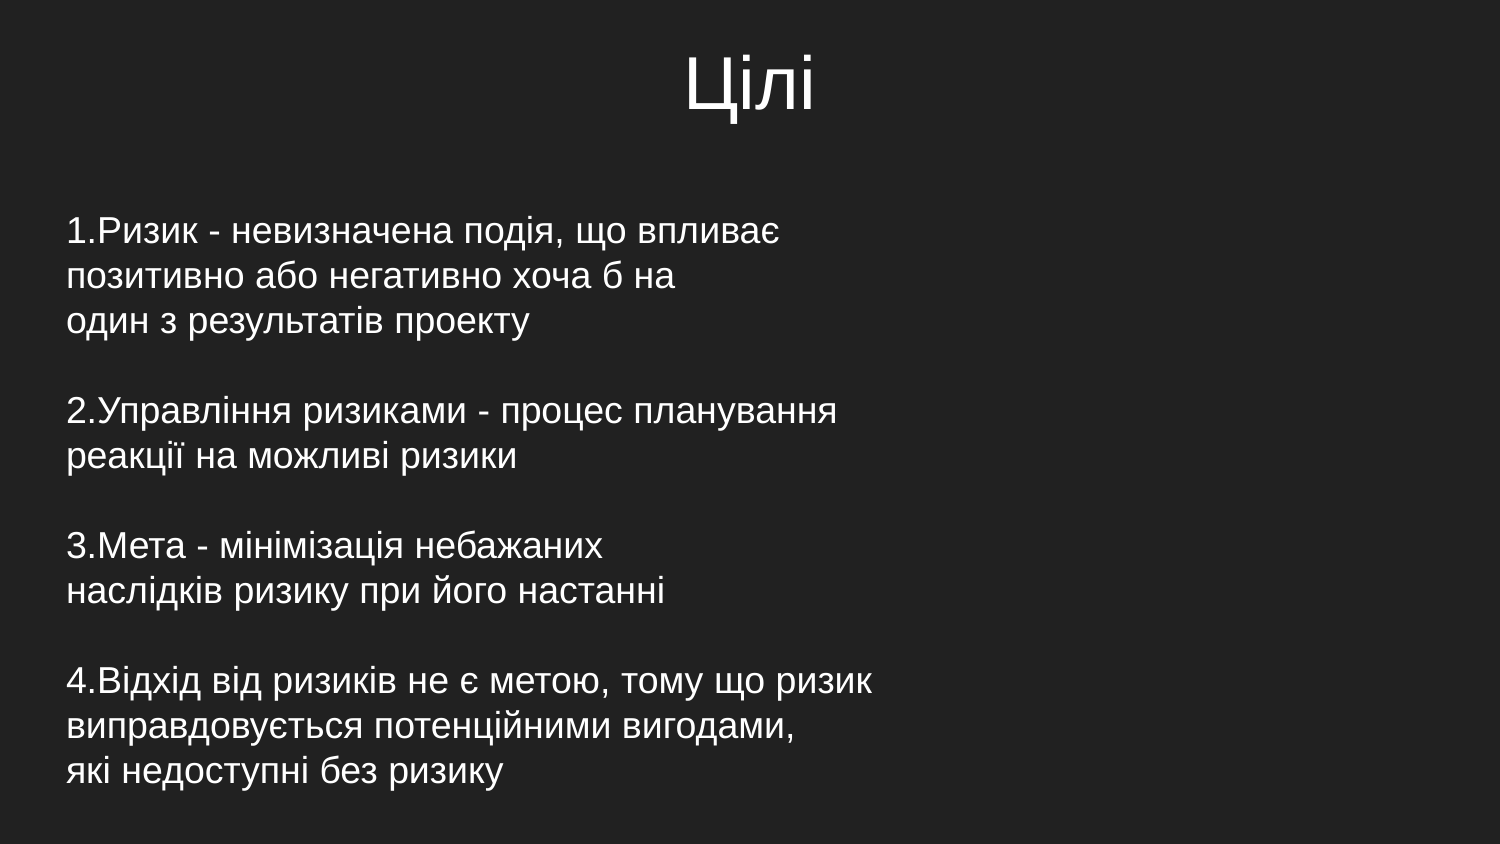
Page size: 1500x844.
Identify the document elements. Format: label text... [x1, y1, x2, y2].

subtitle 1.Ризик - невизначена подія, що впливає позитивно або негативно хоча б на один з результатів проекту 2.Управління ризиками - процес планування реакції на можливі ризики 3.Мета - мінімізація небажаних наслідків ризику при його настанні 4.Відхід від ризиків не є метою, тому що ризик виправдовується потенційними вигодами, які недоступні без ризику [51, 190, 1449, 826]
title Цілі [51, 33, 1449, 140]
